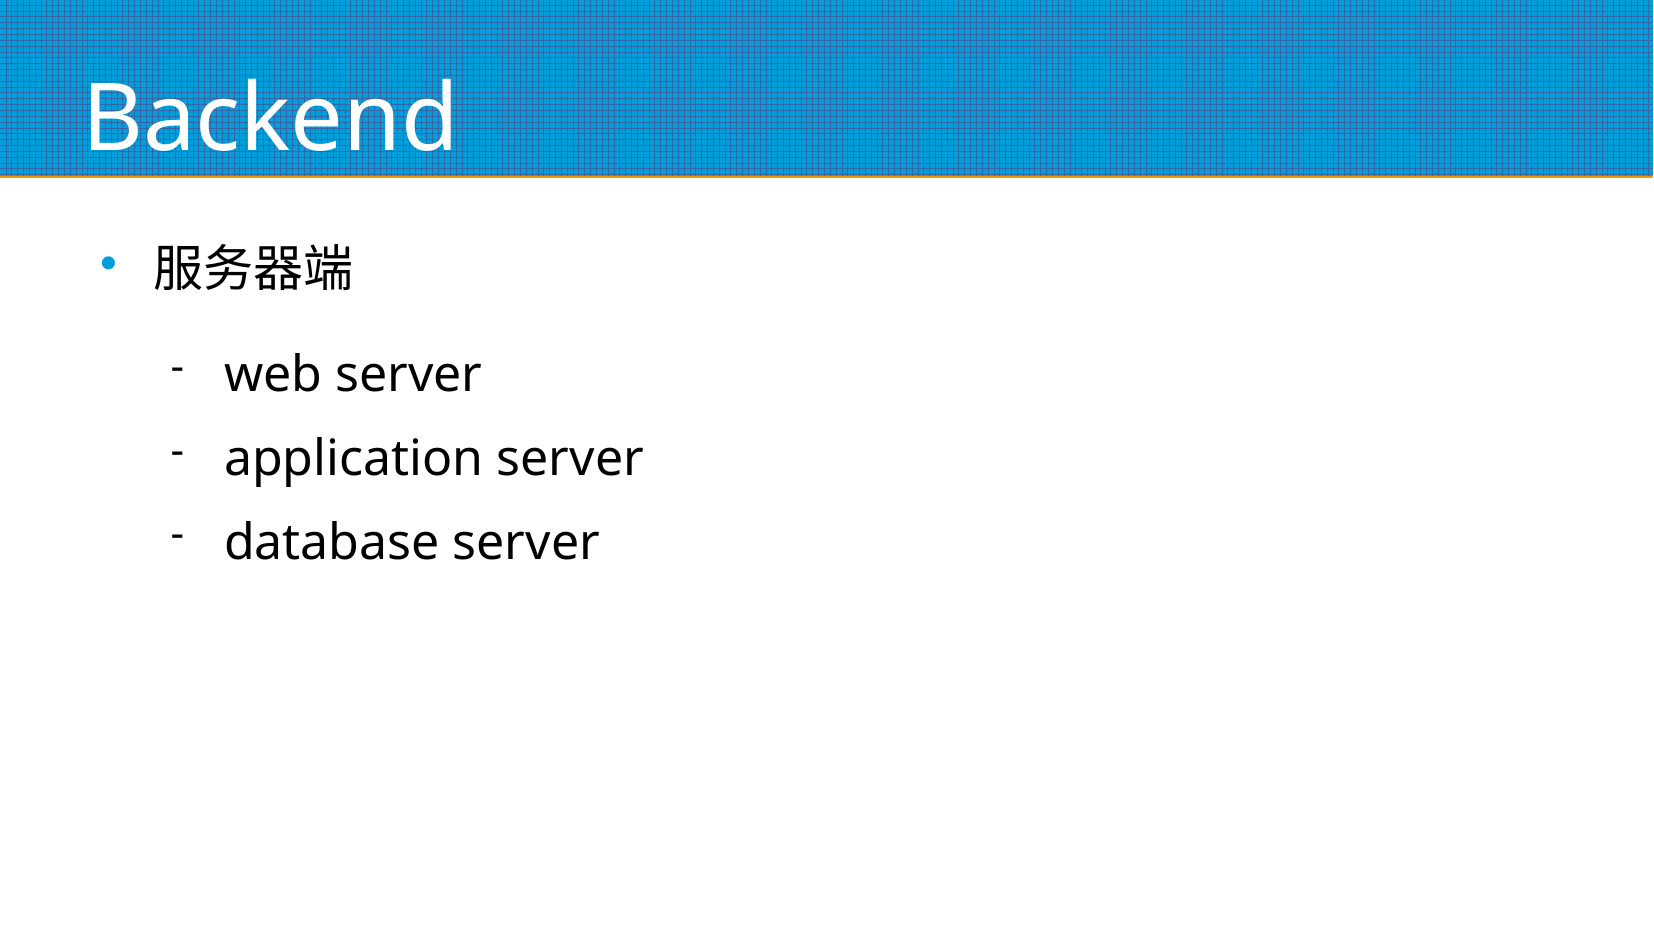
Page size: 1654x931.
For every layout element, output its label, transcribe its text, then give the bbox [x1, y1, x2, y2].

list 服务器端 web server application server database server [82, 236, 1562, 810]
title Backend [82, 14, 1570, 170]
